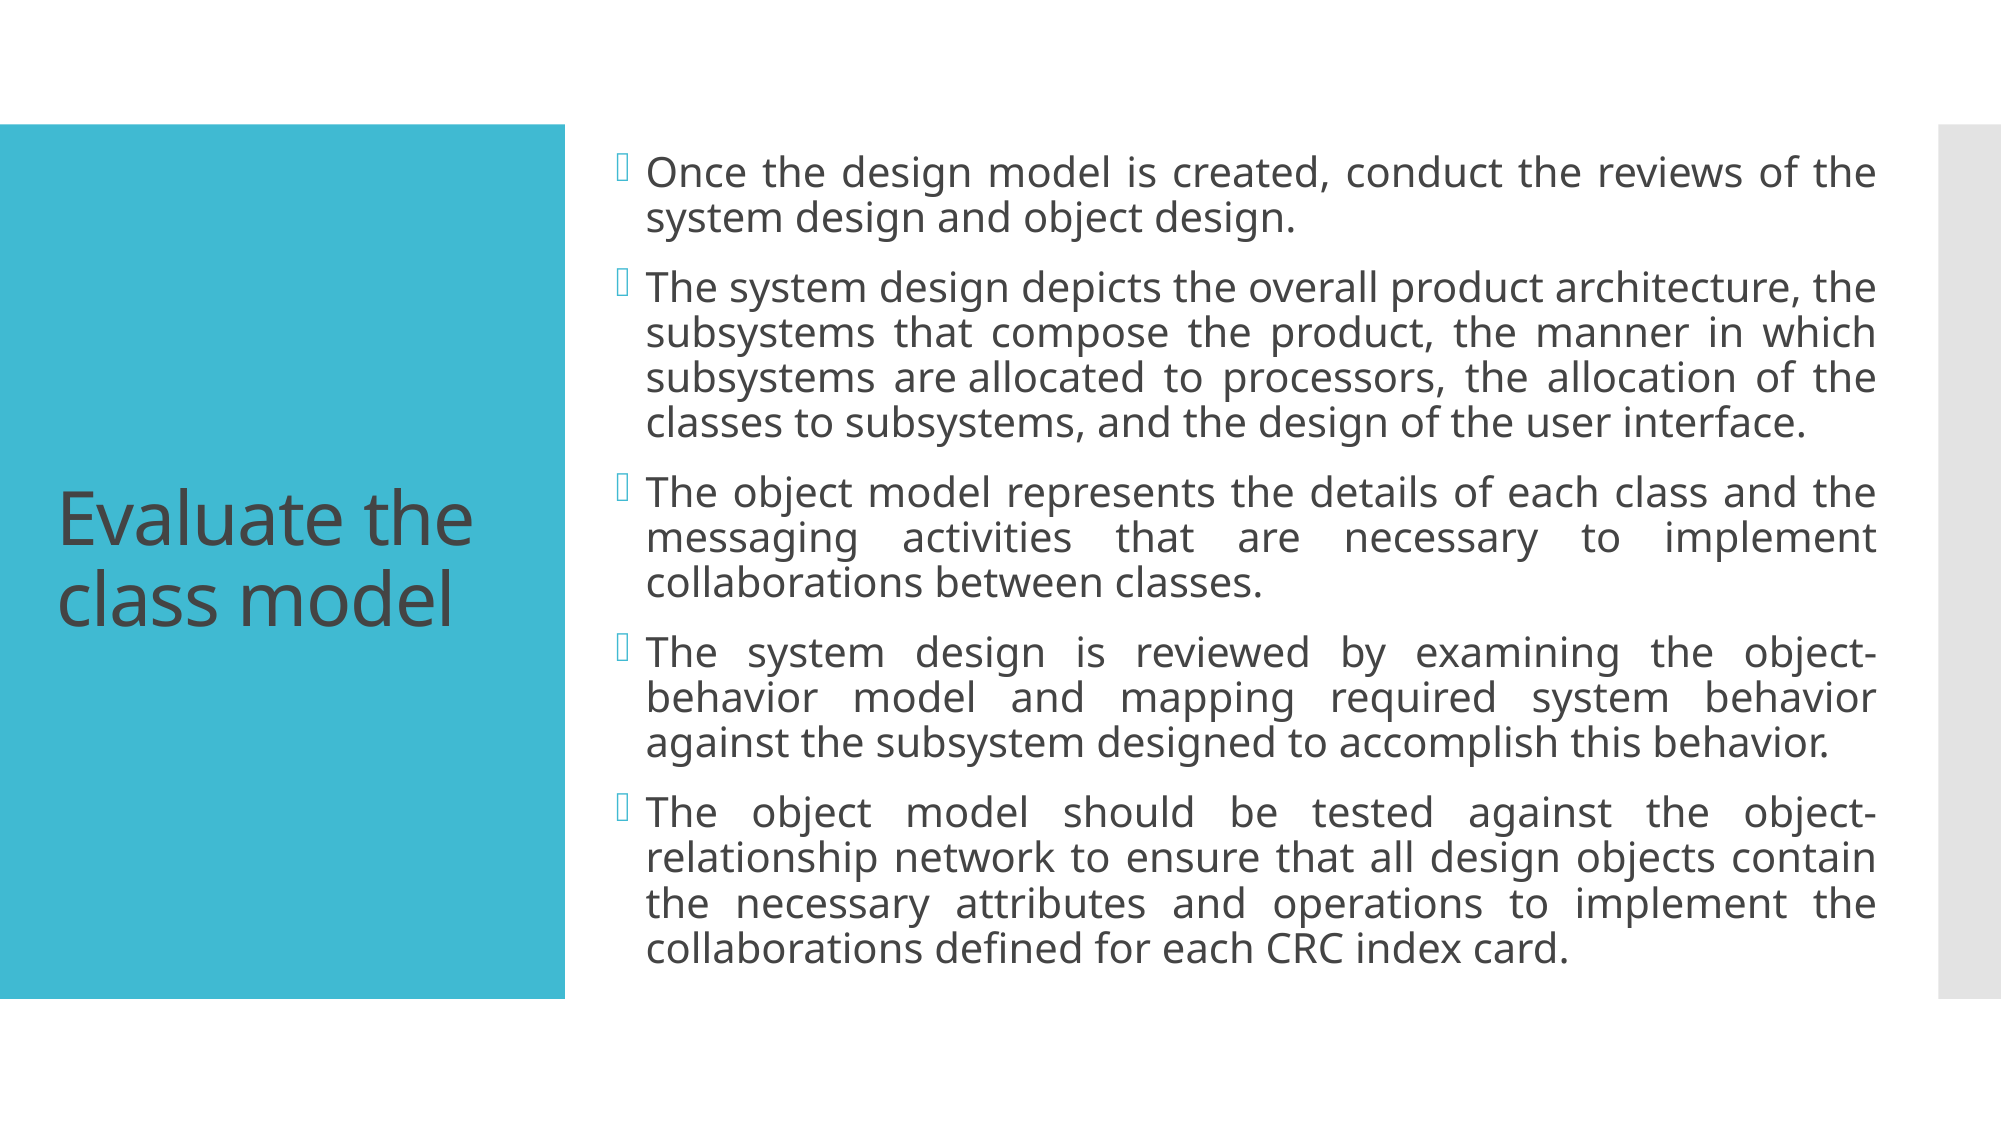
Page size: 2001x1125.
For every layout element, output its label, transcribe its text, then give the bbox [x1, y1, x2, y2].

list Once the design model is created, conduct the reviews of the system design and object design. The system design depicts the overall product architecture, the subsystems that compose the product, the manner in which subsystems are allocated to processors, the allocation of the classes to subsystems, and the design of the user interface. The object model represents the details of each class and the messaging activities that are necessary to implement collaborations between classes. The system design is reviewed by examining the object-behavior model and mapping required system behavior against the subsystem designed to accomplish this behavior. The object model should be tested against the object-relationship network to ensure that all design objects contain the necessary attributes and operations to implement the collaborations defined for each CRC index card. [600, 141, 1893, 982]
title Evaluate the class model [41, 184, 525, 940]
